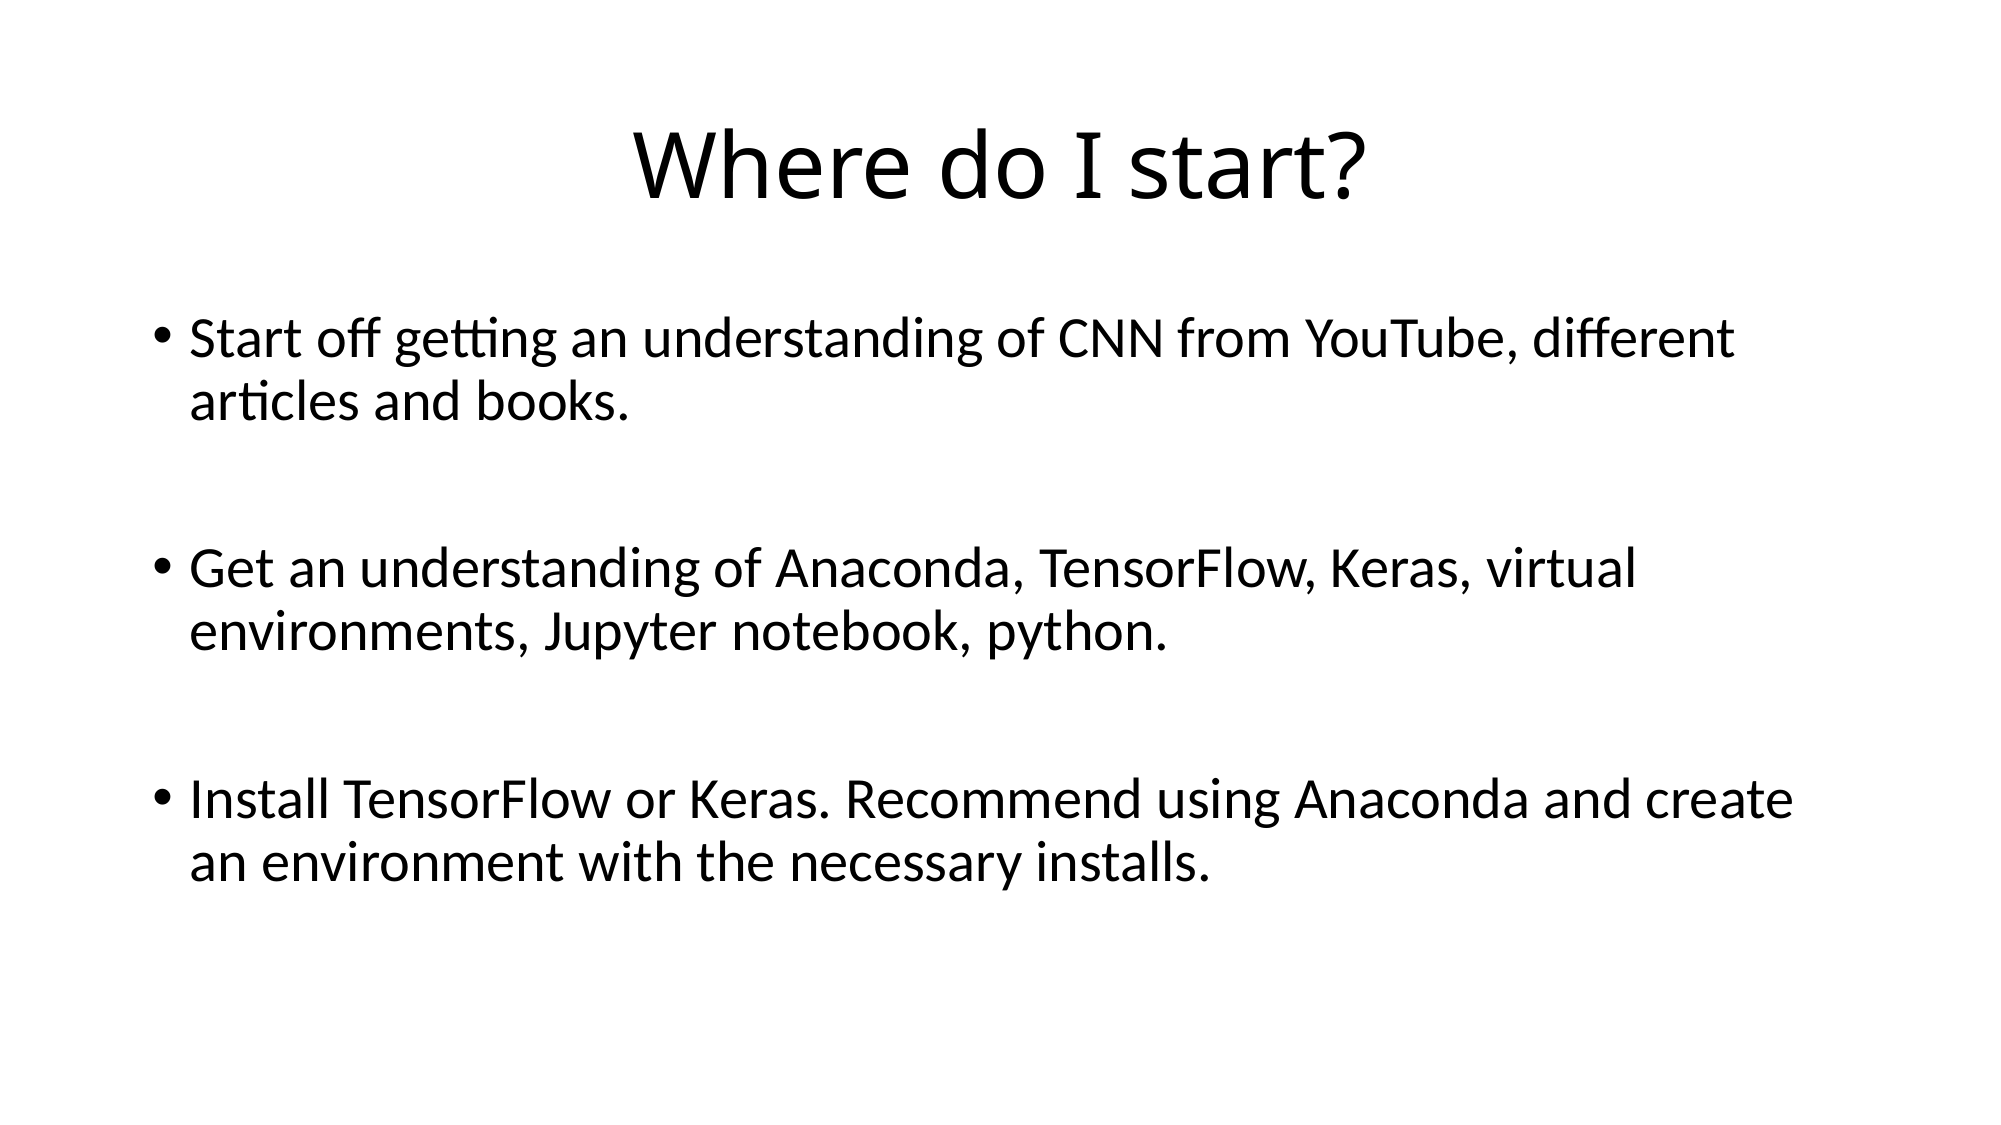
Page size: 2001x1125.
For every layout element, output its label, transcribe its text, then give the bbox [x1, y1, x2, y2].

list Start off getting an understanding of CNN from YouTube, different articles and books. Get an understanding of Anaconda, TensorFlow, Keras, virtual environments, Jupyter notebook, python. Install TensorFlow or Keras. Recommend using Anaconda and create an environment with the necessary installs. [137, 299, 1863, 1014]
title Where do I start? [137, 59, 1863, 278]
